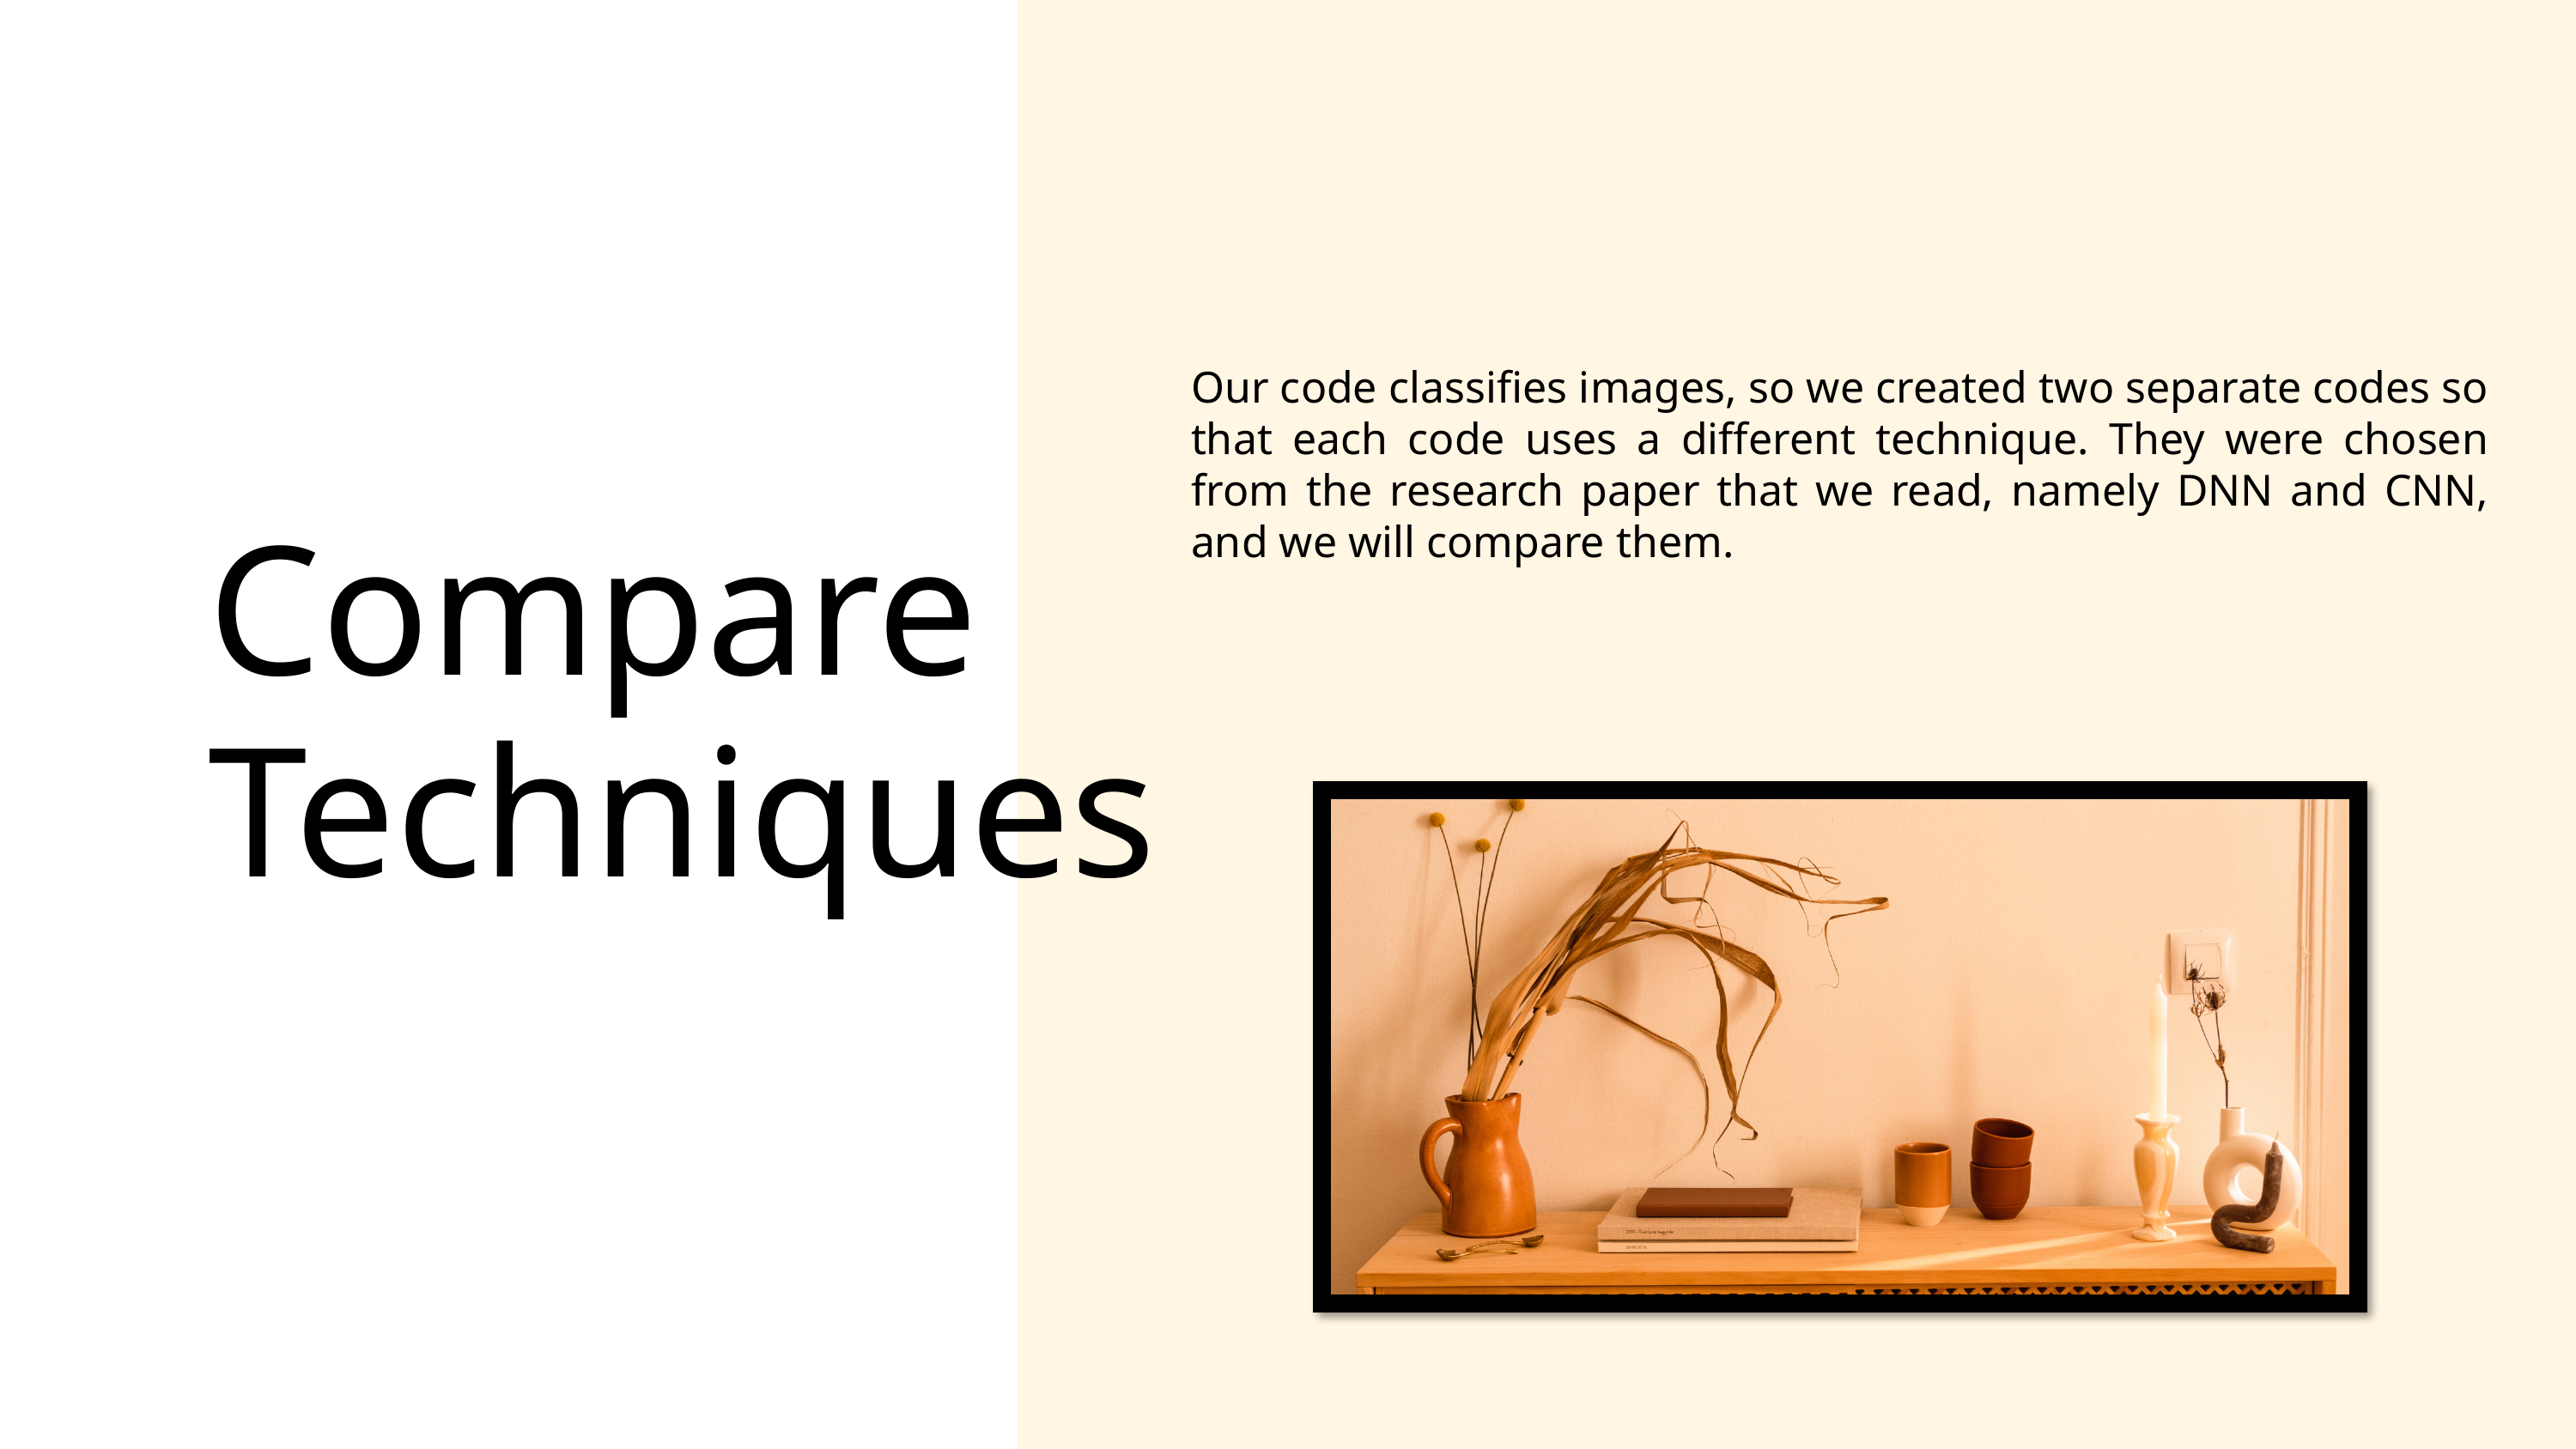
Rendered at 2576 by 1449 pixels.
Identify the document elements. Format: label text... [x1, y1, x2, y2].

text_box Compare Techniques [208, 508, 1013, 913]
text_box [1330, 798, 2350, 1295]
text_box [1018, 0, 2576, 1449]
